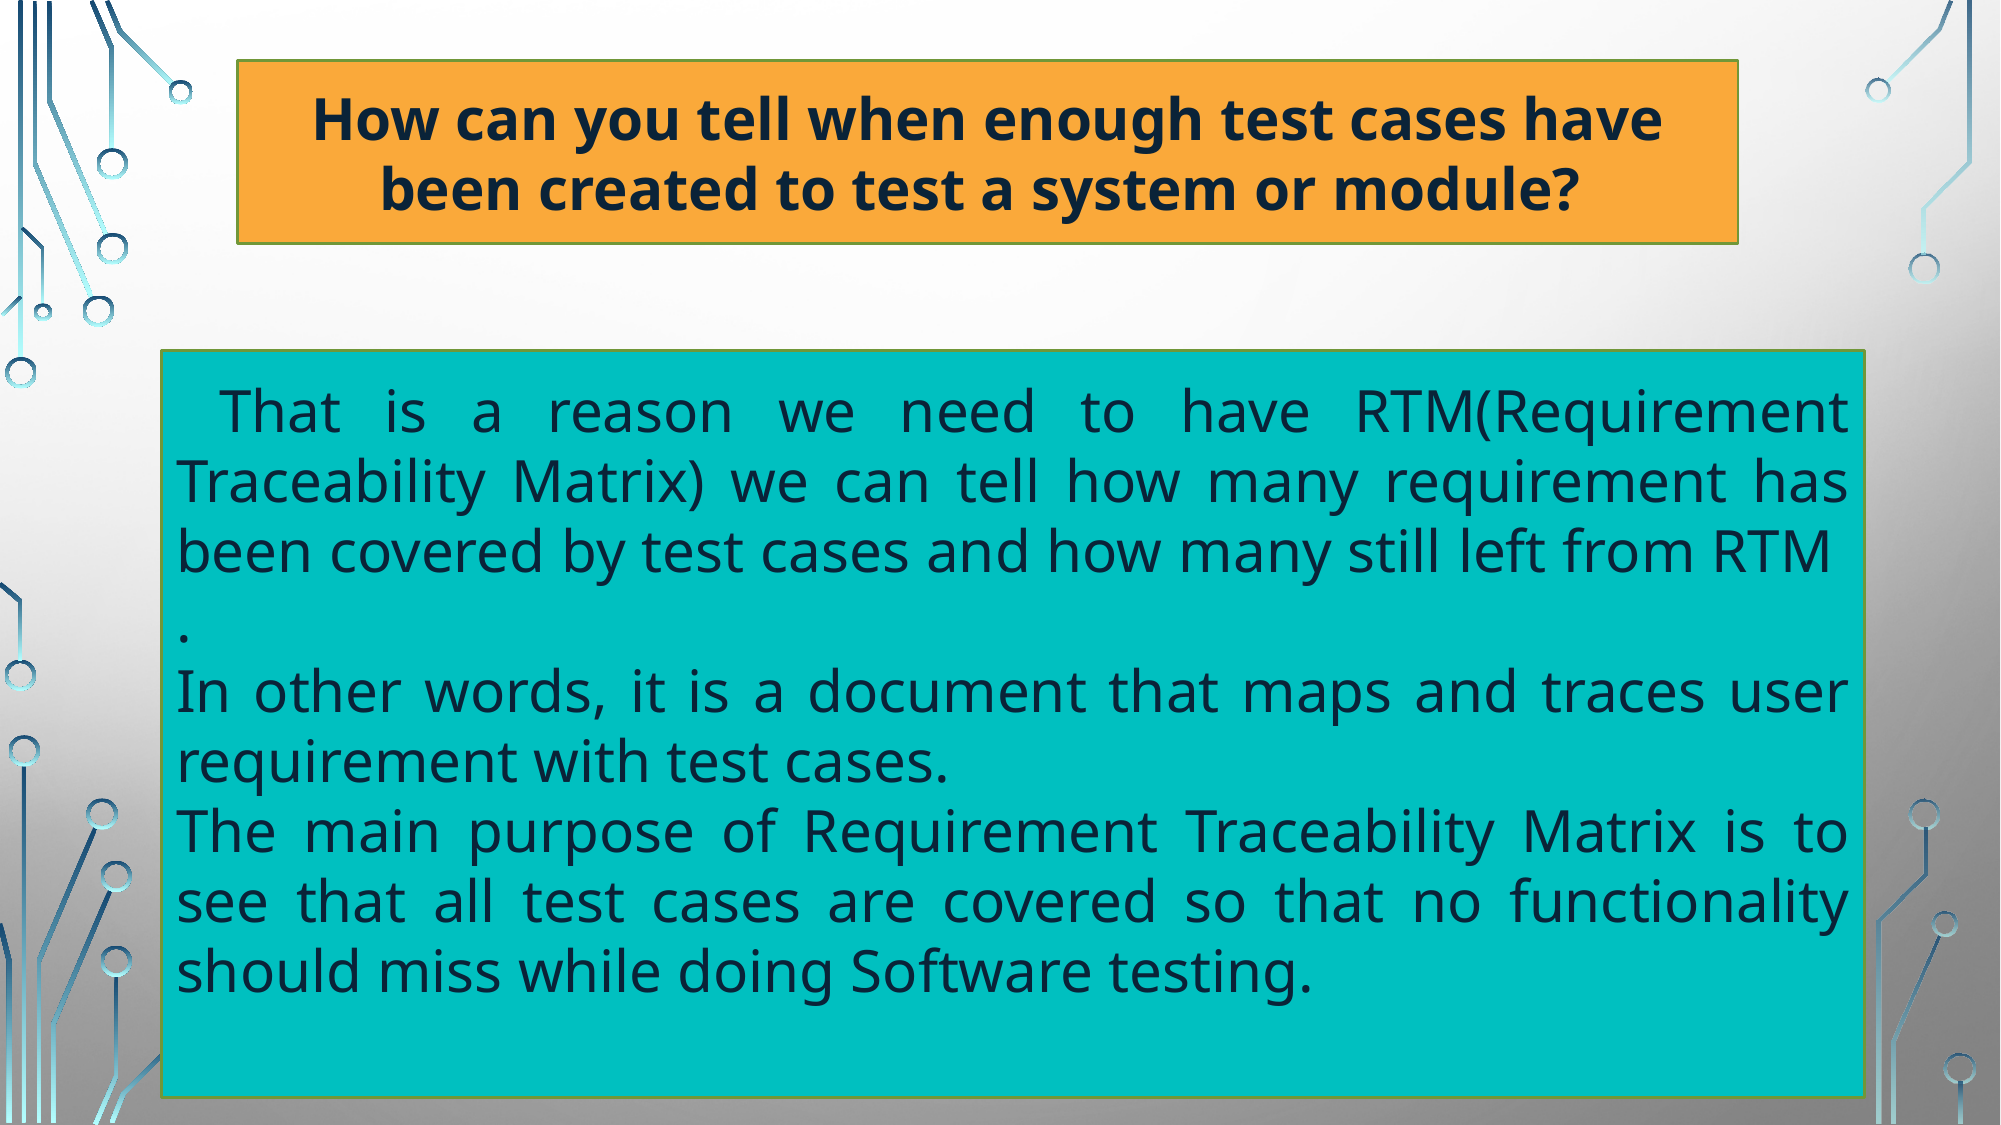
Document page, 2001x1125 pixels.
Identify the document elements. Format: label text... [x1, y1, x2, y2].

text_box How can you tell when enough test cases have been created to test a system or module? [236, 59, 1739, 245]
text_box That is a reason we need to have RTM(Requirement Traceability Matrix) we can tell how many requirement has been covered by test cases and how many still left from RTM . In other words, it is a document that maps and traces user requirement with test cases. The main purpose of Requirement Traceability Matrix is to see that all test cases are covered so that no functionality should miss while doing Software testing. [160, 349, 1866, 1099]
